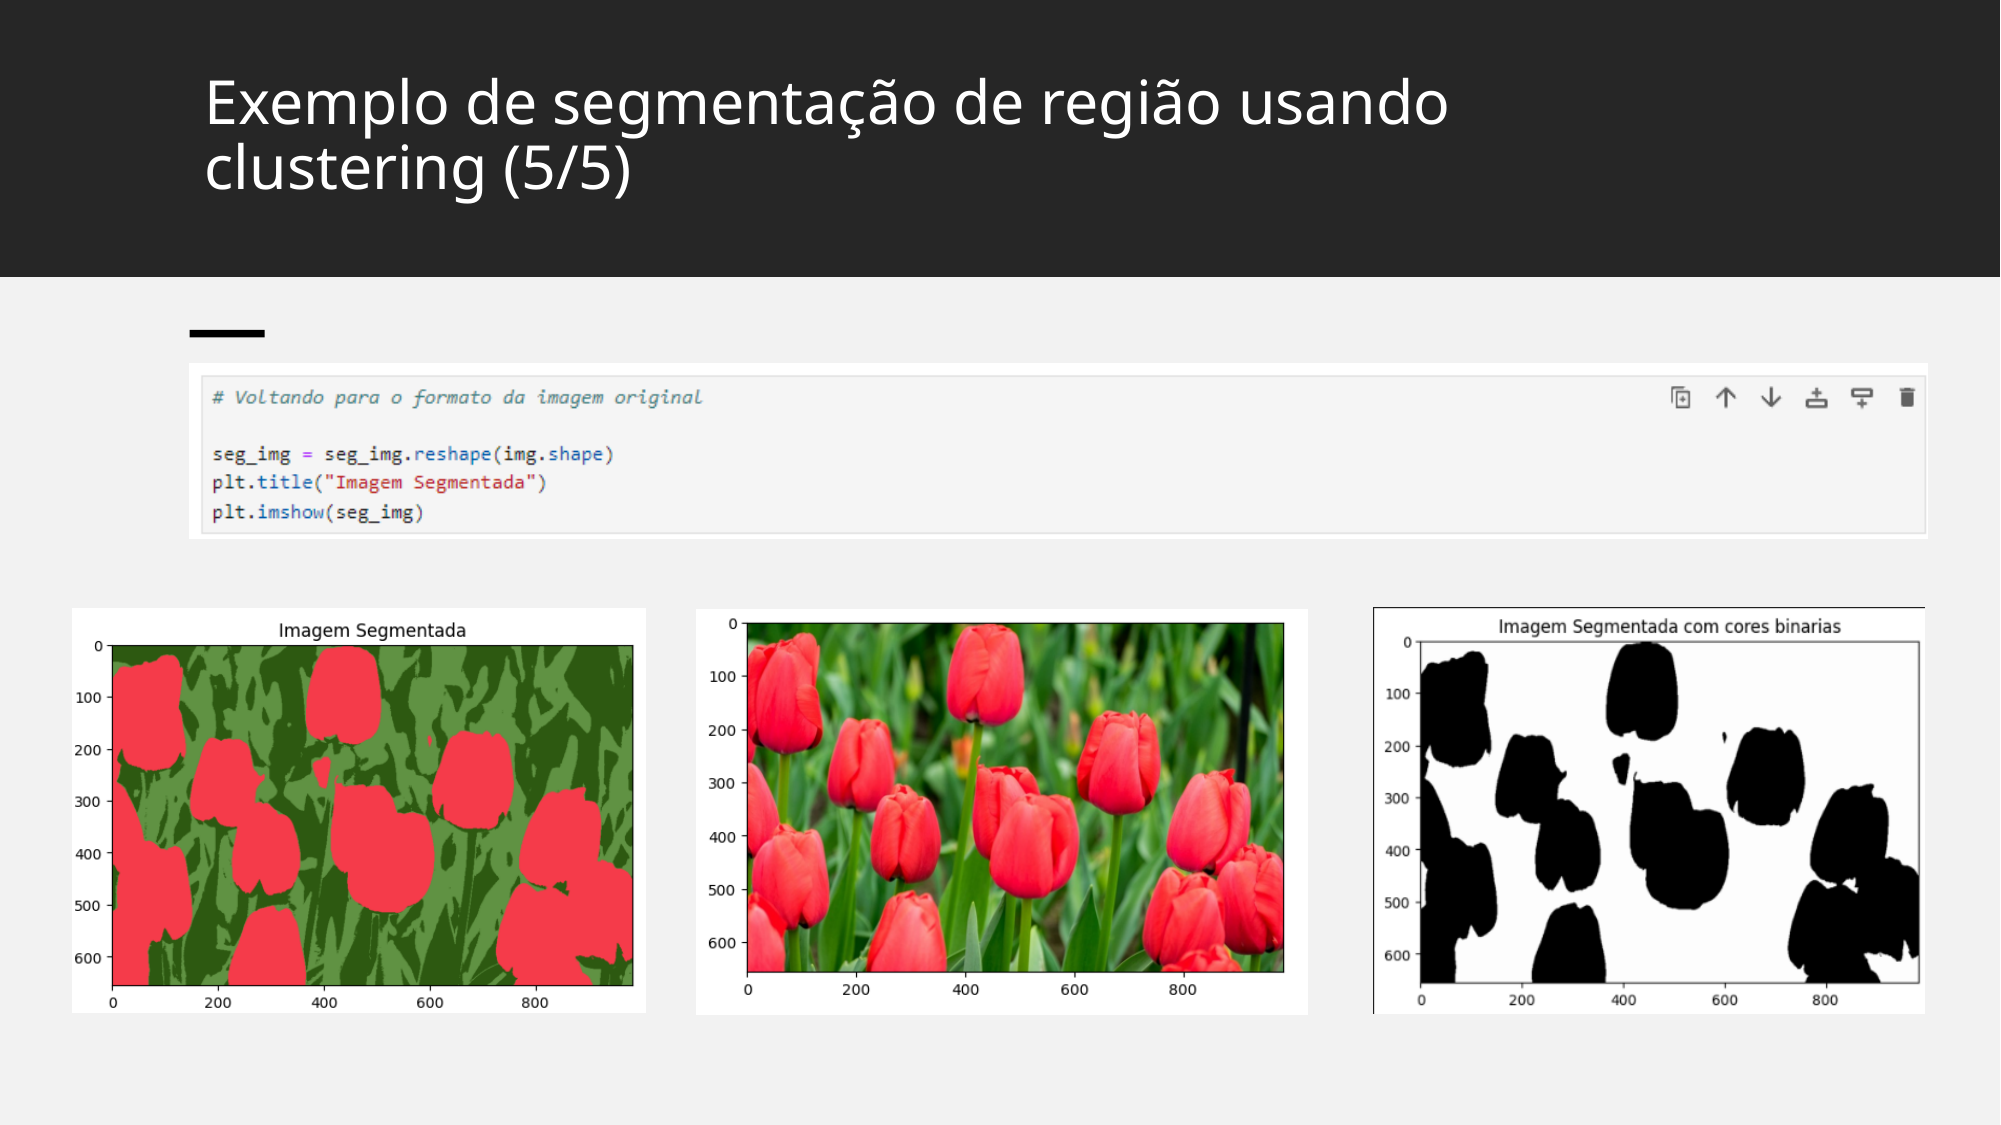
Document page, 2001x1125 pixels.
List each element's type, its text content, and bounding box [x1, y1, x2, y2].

picture [188, 362, 1928, 539]
picture [72, 608, 647, 1014]
picture [1373, 607, 1925, 1015]
text_box [0, 275, 2000, 1125]
title Exemplo de segmentação de região usando clustering (5/5) [189, 64, 1812, 213]
text_box [0, 0, 2000, 275]
text_box [188, 328, 266, 339]
picture [695, 608, 1308, 1015]
